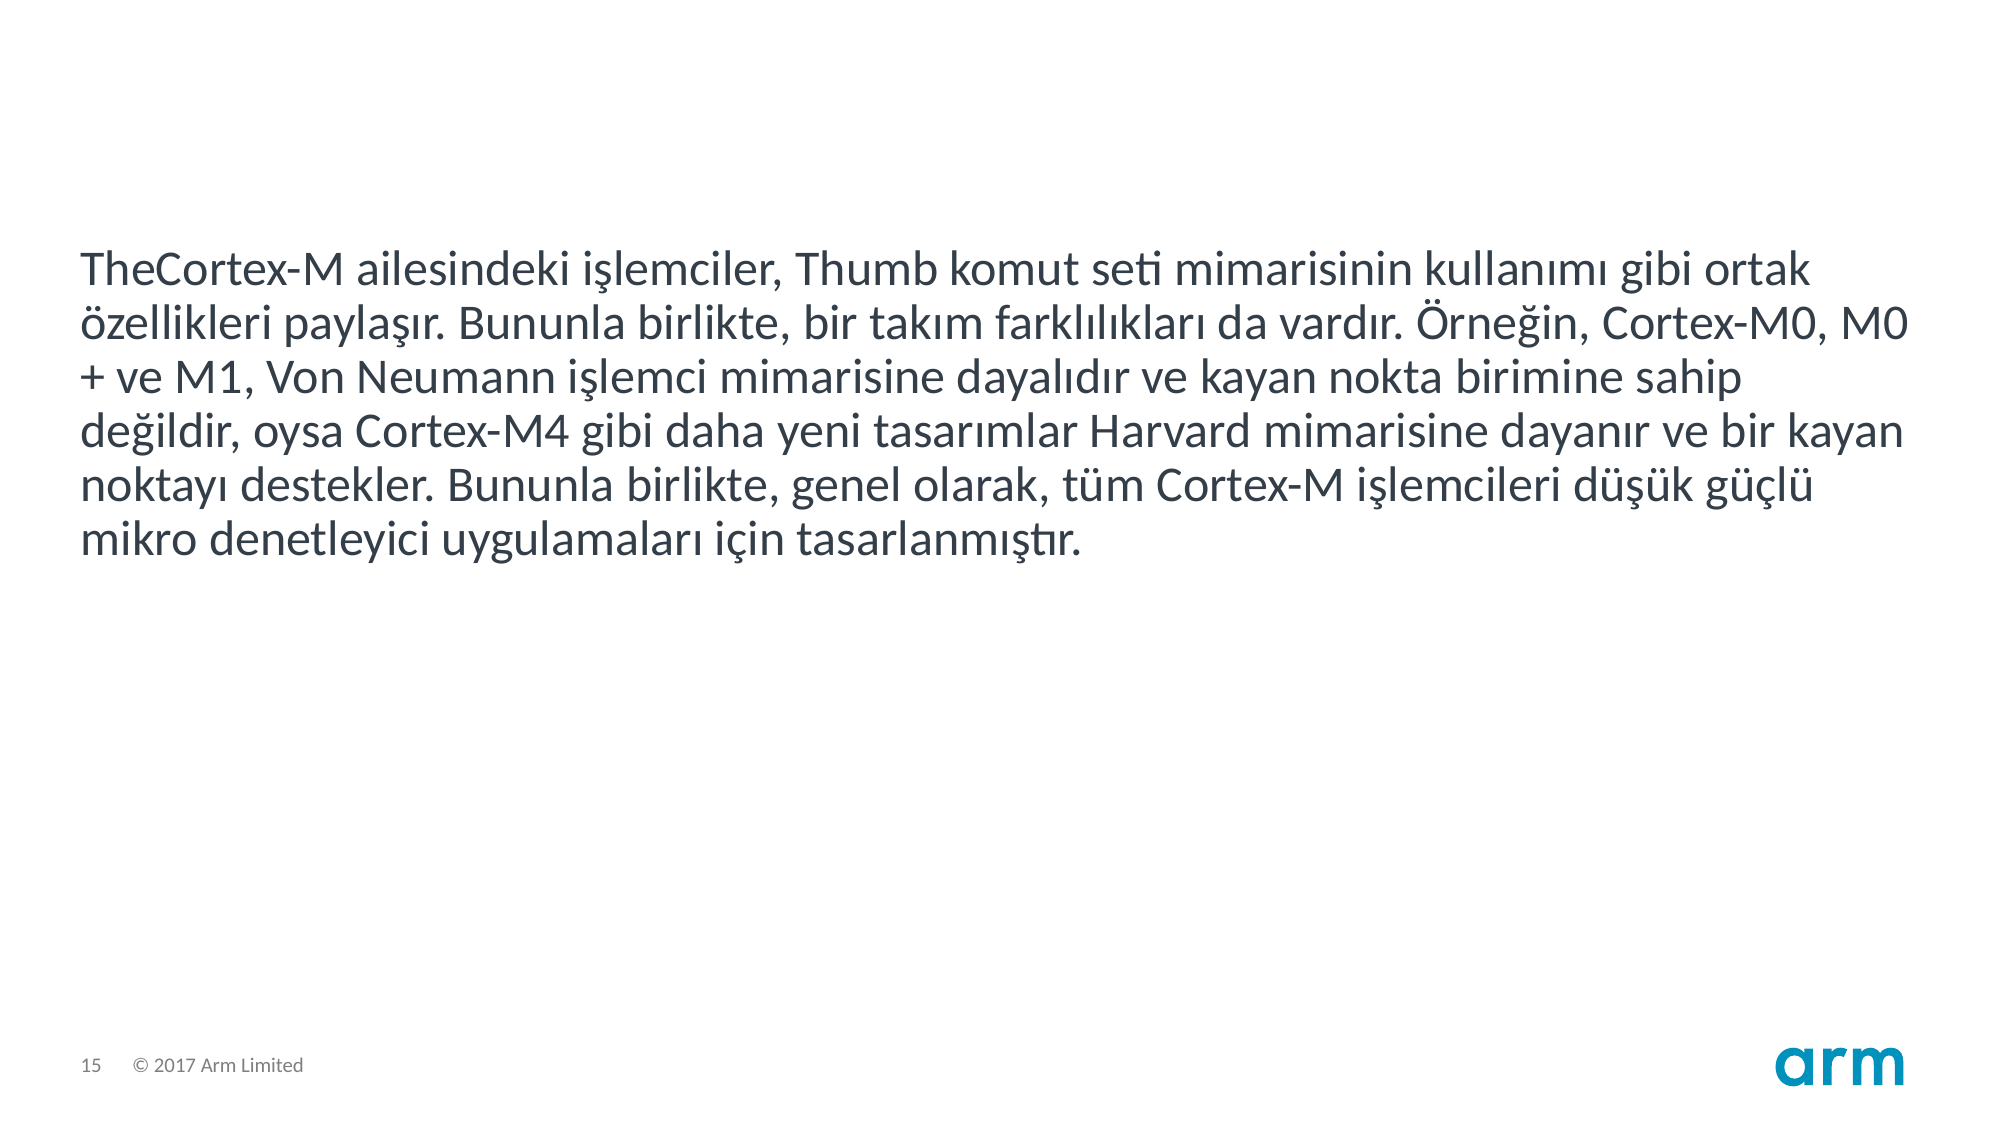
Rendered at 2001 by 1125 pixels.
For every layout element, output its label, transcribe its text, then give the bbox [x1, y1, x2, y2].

list TheCortex-M ailesindeki işlemciler, Thumb komut seti mimarisinin kullanımı gibi ortak özellikleri paylaşır. Bununla birlikte, bir takım farklılıkları da vardır. Örneğin, Cortex-M0, M0 + ve M1, Von Neumann işlemci mimarisine dayalıdır ve kayan nokta birimine sahip değildir, oysa Cortex-M4 gibi daha yeni tasarımlar Harvard mimarisine dayanır ve bir kayan noktayı destekler. Bununla birlikte, genel olarak, tüm Cortex-M işlemcileri düşük güçlü mikro denetleyici uygulamaları için tasarlanmıştır. [80, 242, 1915, 913]
